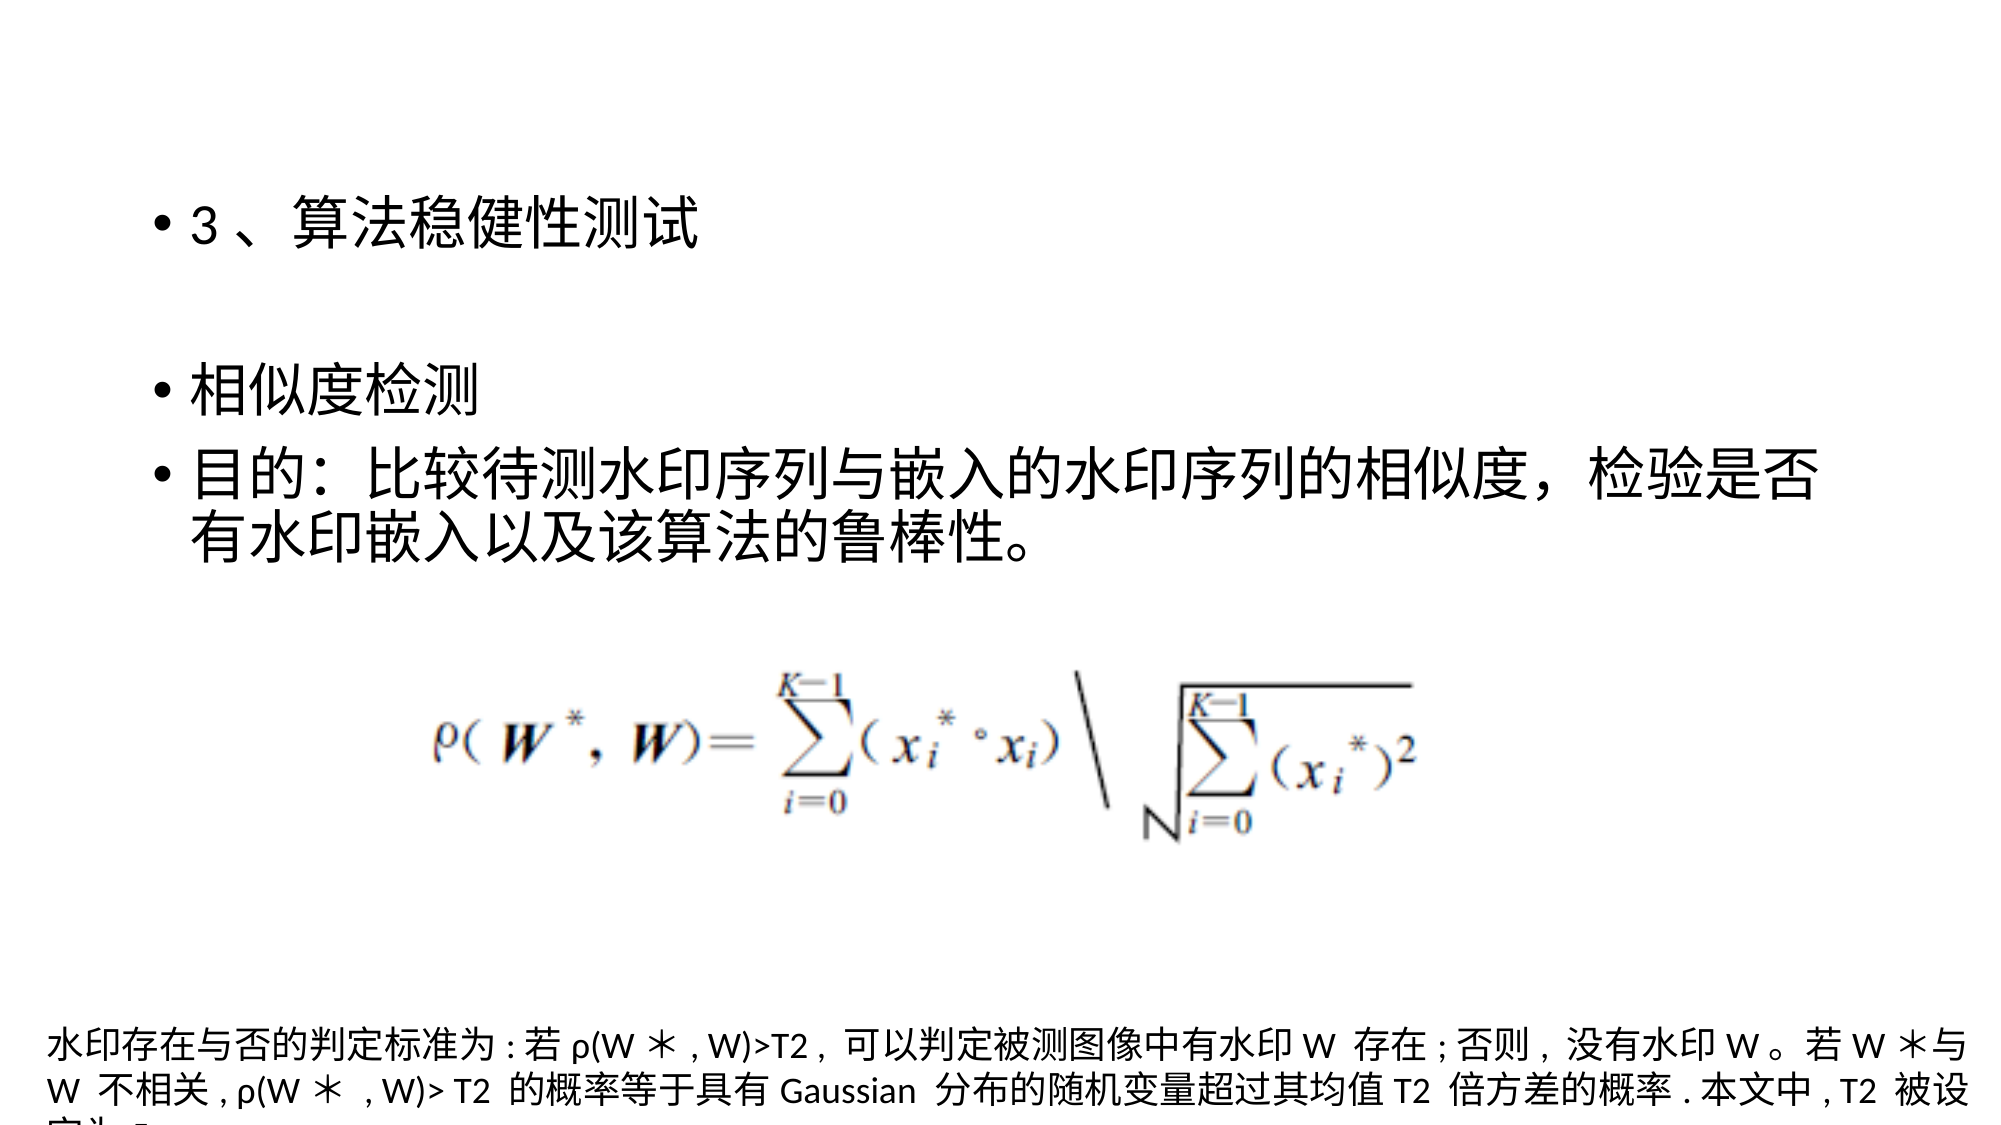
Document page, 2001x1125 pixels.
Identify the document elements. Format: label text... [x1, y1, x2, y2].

text_box 水印存在与否的判定标准为:若ρ(W＊, W)>T2 , 可以判定被测图像中有水印W 存在;否则, 没有水印W。若W＊与W 不相关, ρ(W＊ , W)> T2 的概率等于具有Gaussian 分布的随机变量超过其均值T2 倍方差的概率.本文中, T2 被设定为5 . [32, 1013, 2000, 1125]
list 3、算法稳健性测试 相似度检测 目的：比较待测水印序列与嵌入的水印序列的相似度，检验是否有水印嵌入以及该算法的鲁棒性。 [137, 186, 1863, 901]
picture [313, 643, 1728, 857]
